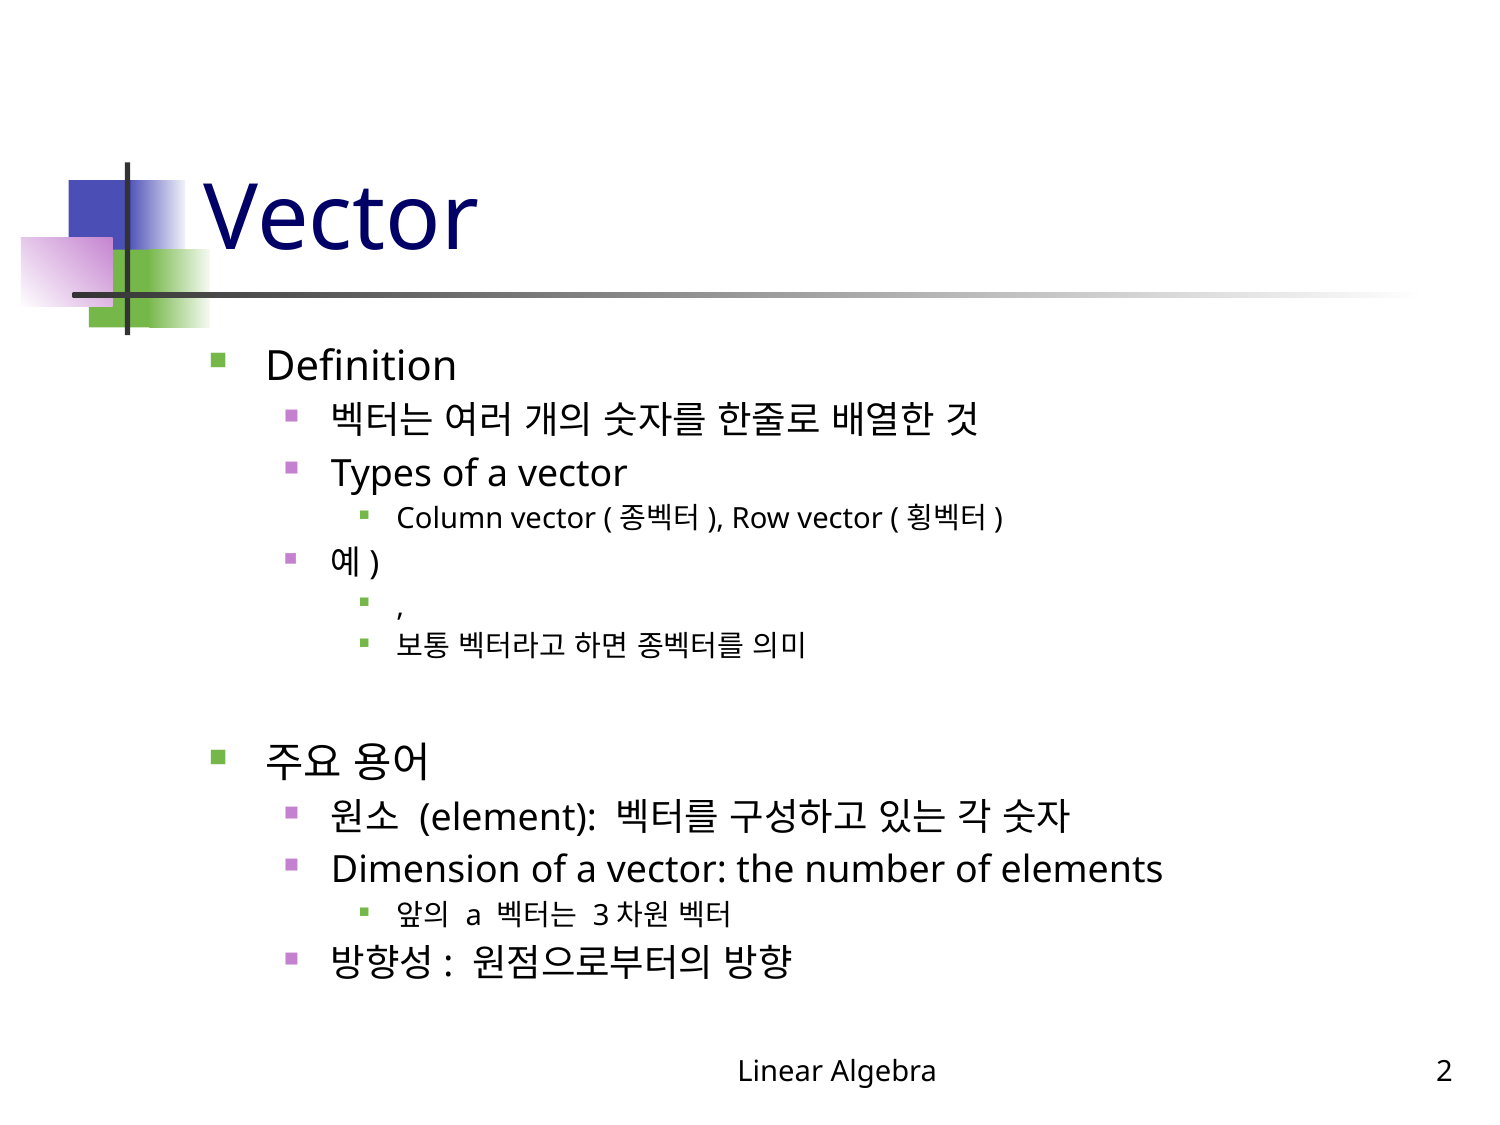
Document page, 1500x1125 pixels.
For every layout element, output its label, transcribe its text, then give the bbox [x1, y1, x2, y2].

slide_number 2 [1155, 1024, 1468, 1100]
title Vector [188, 35, 1468, 275]
footer Linear Algebra [600, 1024, 1075, 1100]
